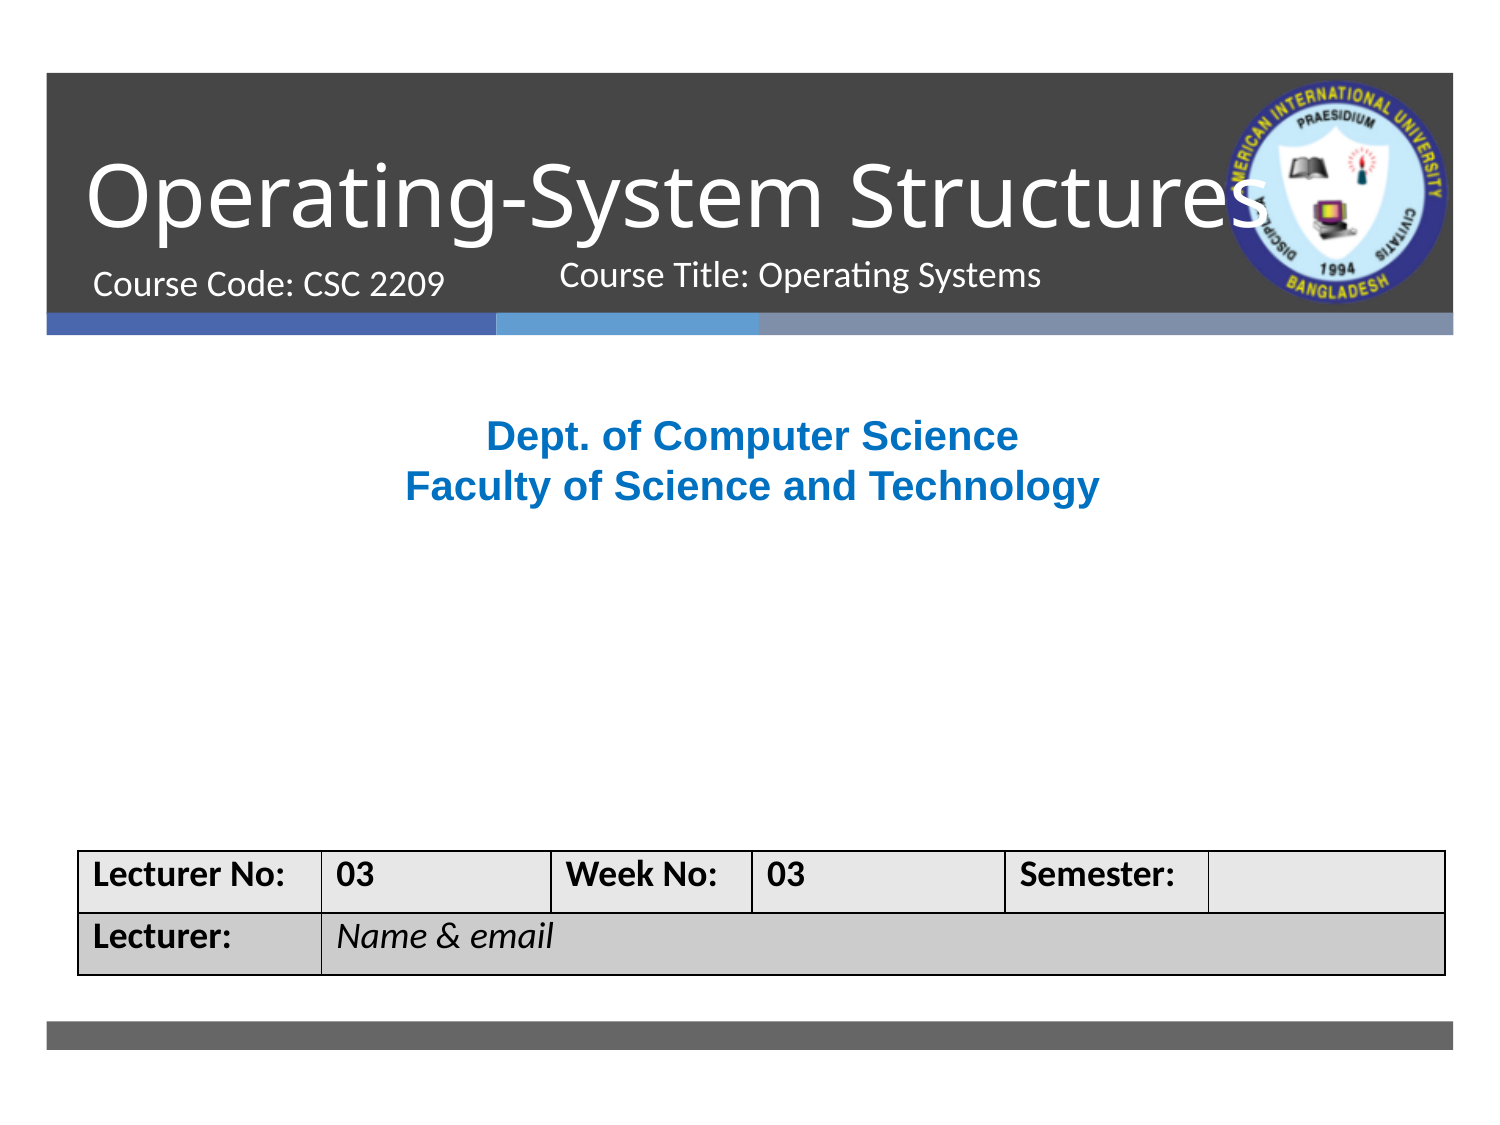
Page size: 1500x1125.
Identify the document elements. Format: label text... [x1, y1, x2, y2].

subtitle Course Code: CSC 2209 [78, 251, 536, 331]
picture [1228, 75, 1454, 310]
title Operating-System Structures [69, 73, 1351, 253]
table_header Lecturer No: [79, 852, 321, 912]
table_header 03 [322, 852, 550, 912]
table_header Week No: [552, 852, 751, 912]
table_header Semester: [1006, 852, 1208, 912]
text_box Dept. of Computer Science Faculty of Science and Technology [12, 401, 1493, 517]
table_header [1209, 852, 1444, 912]
table_cell Name & email [322, 914, 1444, 974]
text_box Course Title: Operating Systems [544, 252, 1228, 332]
table_cell Lecturer: [79, 914, 321, 974]
table_header 03 [753, 852, 1004, 912]
